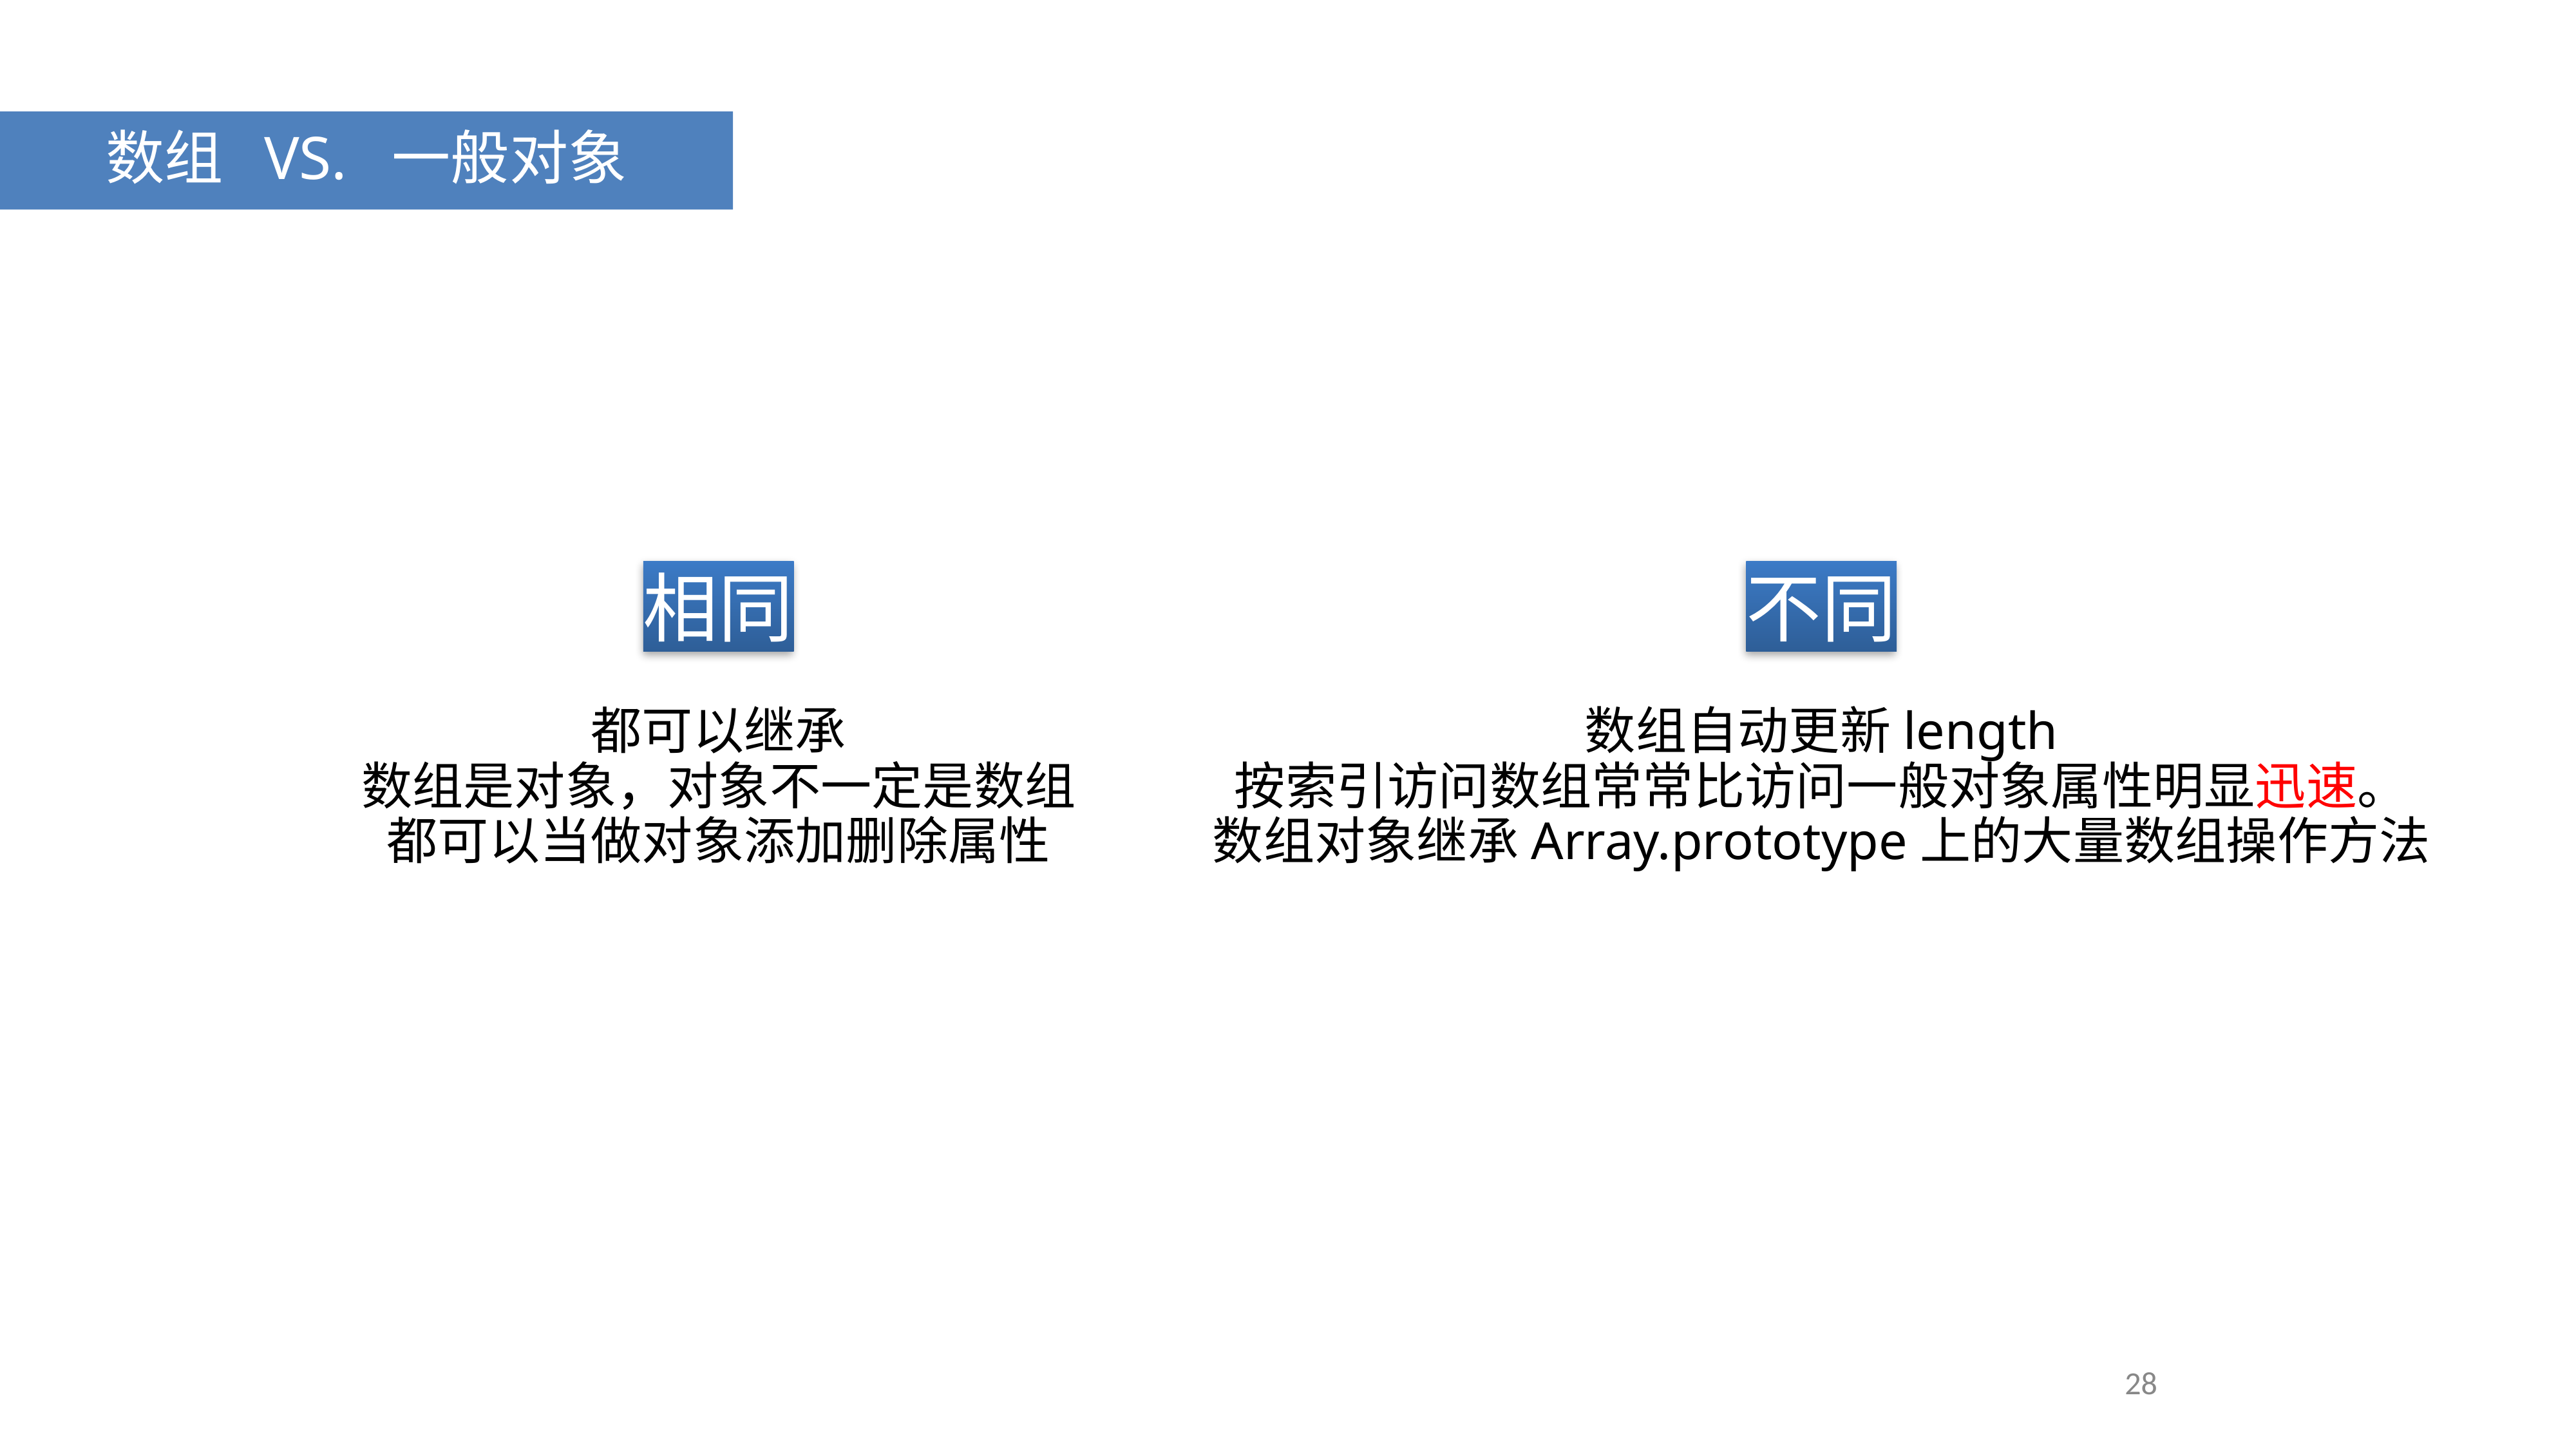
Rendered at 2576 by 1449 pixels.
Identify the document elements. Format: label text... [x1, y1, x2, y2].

text_box 不同 [1746, 561, 1897, 652]
text_box 数组 VS. 一般对象 [0, 111, 734, 210]
text_box 相同 [643, 561, 794, 652]
text_box 数组自动更新length 按索引访问数组常常比访问一般对象属性明显迅速。 数组对象继承Array.prototype上的大量数组操作方法 [1169, 696, 2474, 880]
slide_number 28 [1705, 1351, 2159, 1412]
text_box 都可以继承 数组是对象，对象不一定是数组 都可以当做对象添加删除属性 [351, 696, 1086, 880]
